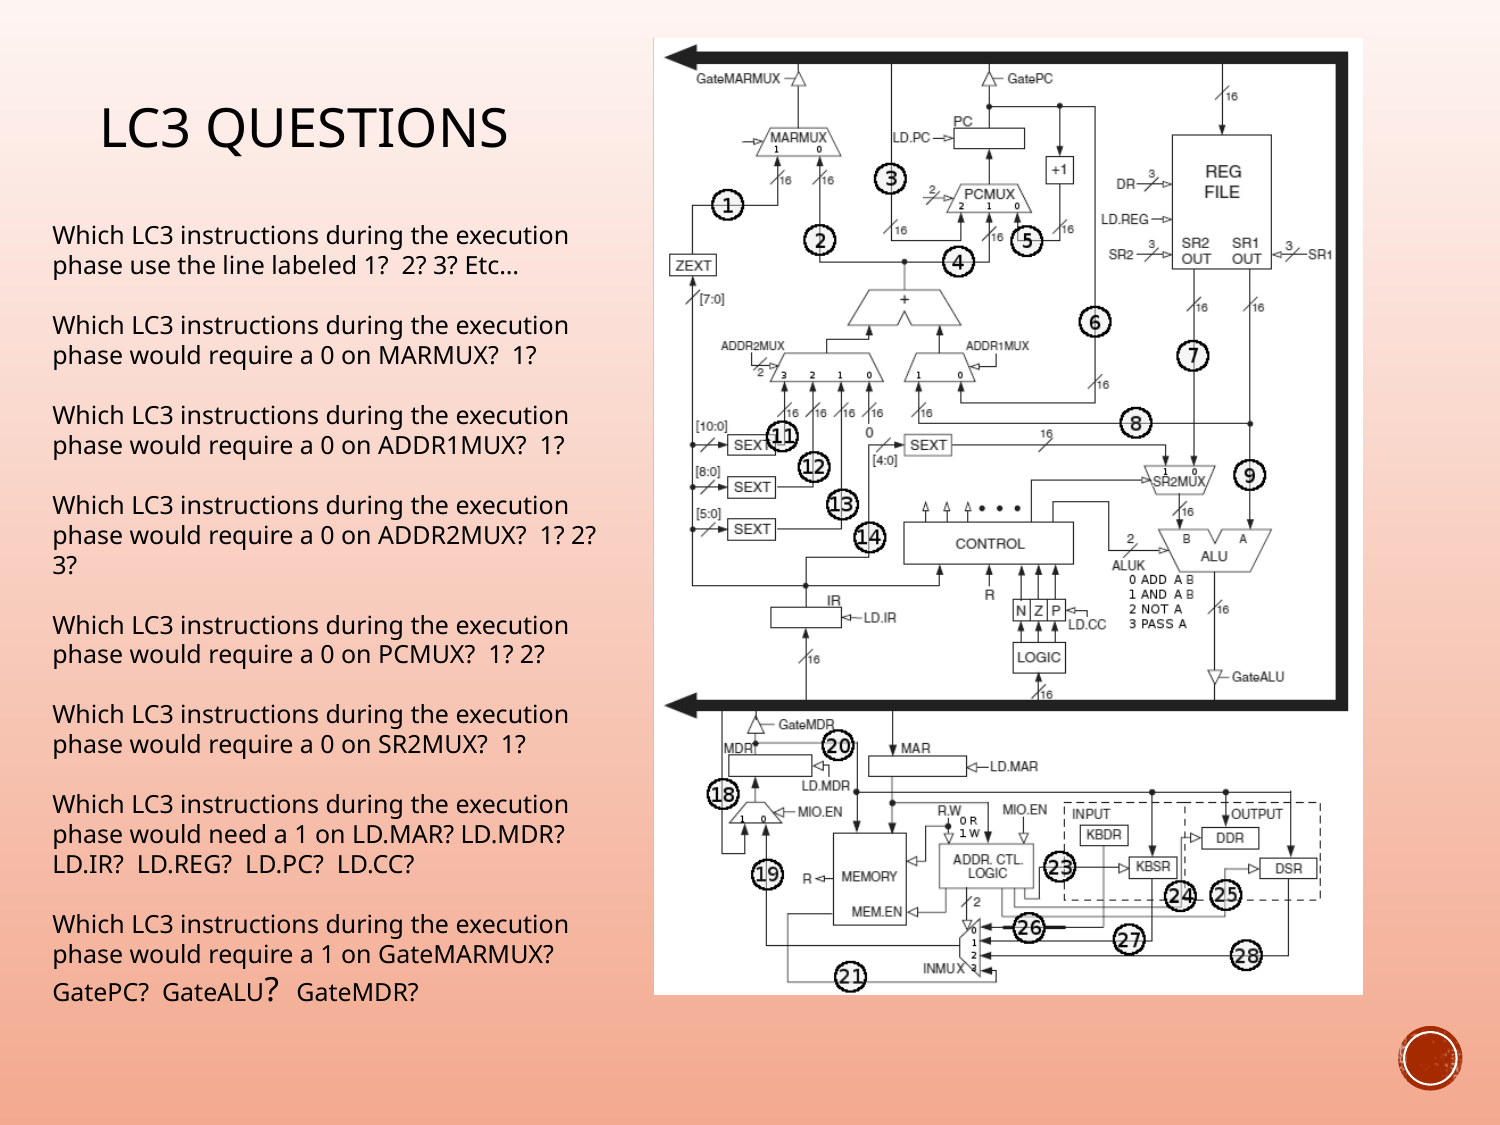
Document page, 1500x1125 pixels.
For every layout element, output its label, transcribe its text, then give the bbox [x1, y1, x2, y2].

picture [651, 38, 1363, 995]
text_box Which LC3 instructions during the execution phase use the line labeled 1? 2? 3? Etc… Which LC3 instructions during the execution phase would require a 0 on MARMUX? 1? Which LC3 instructions during the execution phase would require a 0 on ADDR1MUX? 1? Which LC3 instructions during the execution phase would require a 0 on ADDR2MUX? 1? 2? 3? Which LC3 instructions during the execution phase would require a 0 on PCMUX? 1? 2? Which LC3 instructions during the execution phase would require a 0 on SR2MUX? 1? Which LC3 instructions during the execution phase would need a 1 on LD.MAR? LD.MDR? LD.IR? LD.REG? LD.PC? LD.CC? Which LC3 instructions during the execution phase would require a 1 on GateMARMUX? GatePC? GateALU? GateMDR? [37, 212, 613, 1016]
title LC3 Questions [75, 89, 534, 170]
